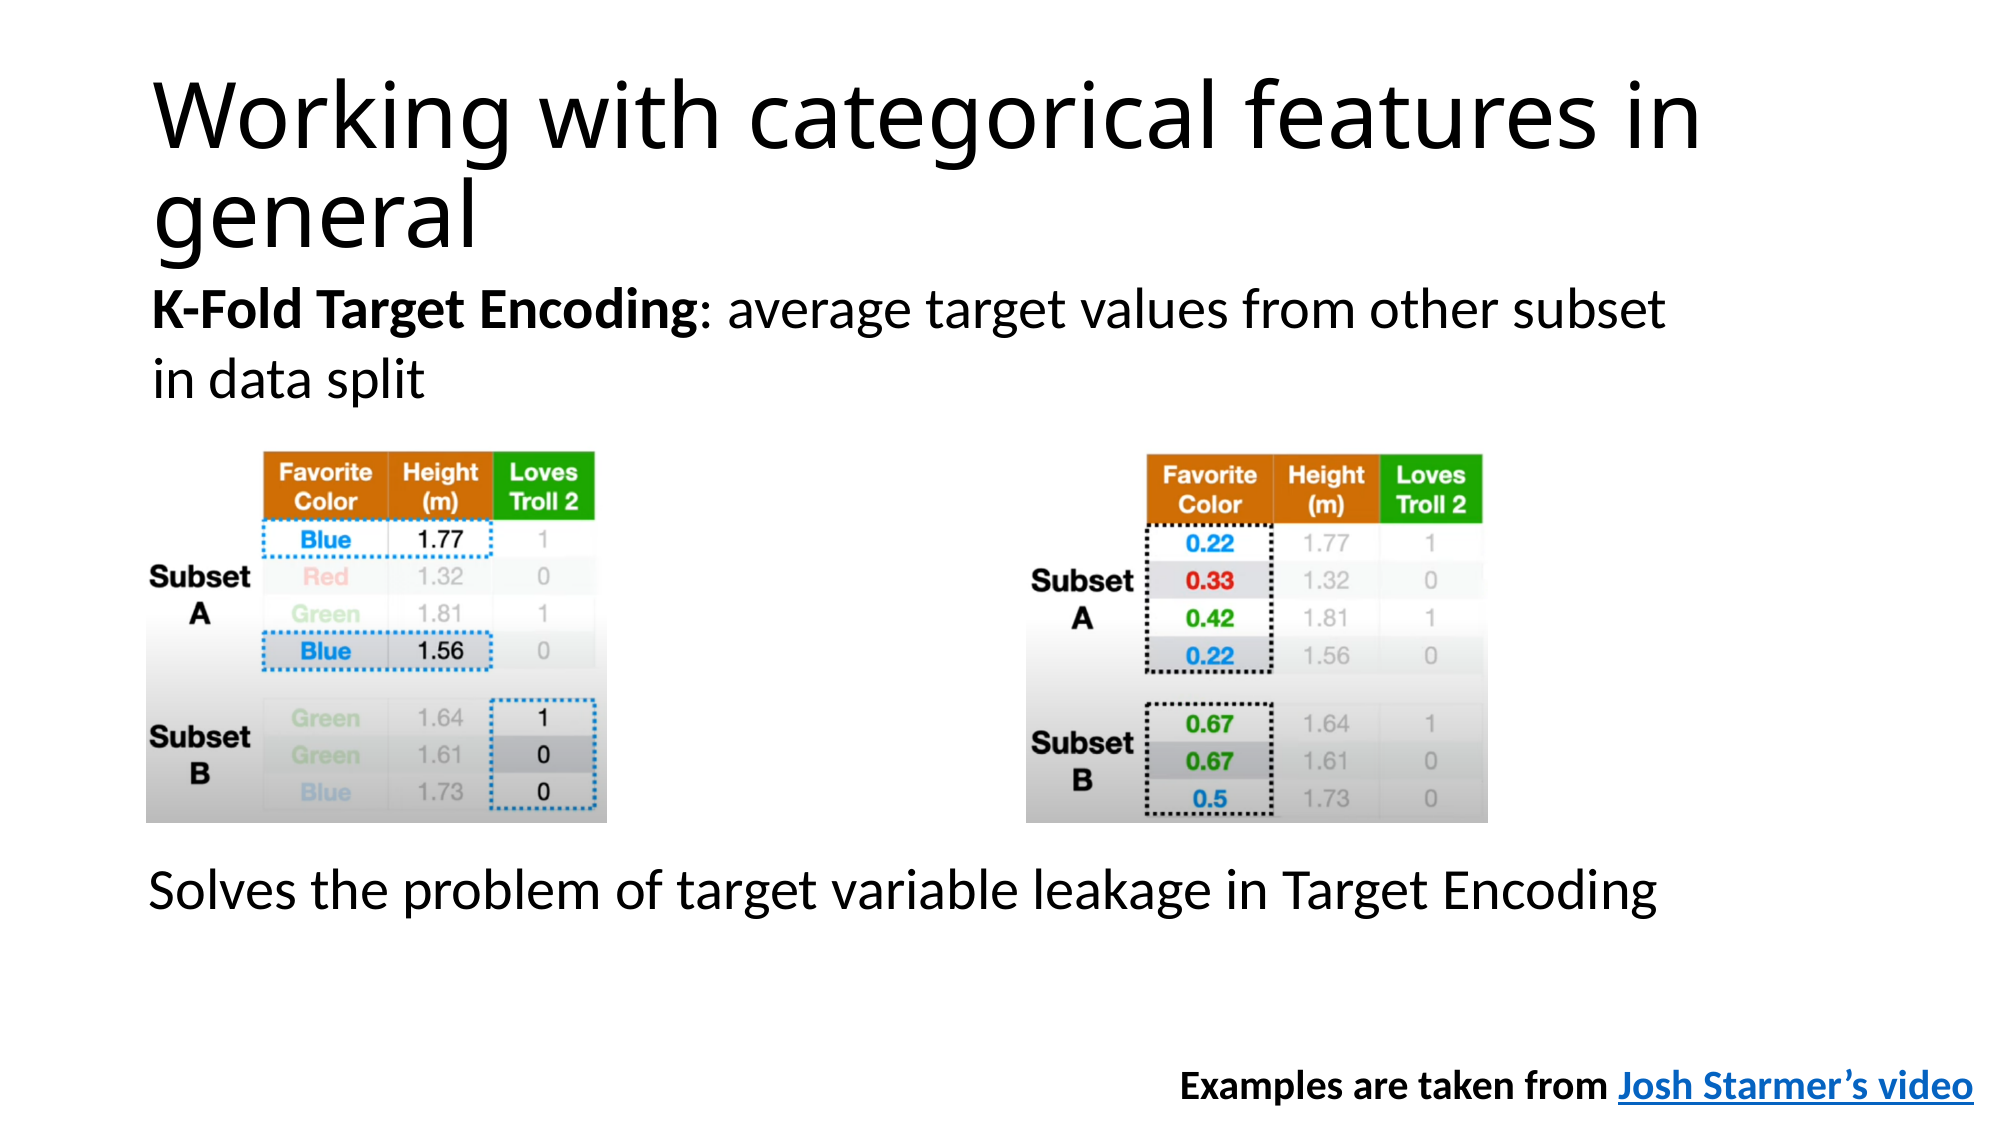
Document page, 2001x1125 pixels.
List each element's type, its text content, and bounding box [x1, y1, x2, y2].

picture [1026, 448, 1488, 823]
text_box K-Fold Target Encoding: average target values from other subset in data split [137, 262, 1731, 418]
text_box Examples are taken from Josh Starmer’s video [1165, 1050, 2000, 1116]
title Working with categorical features in general [137, 59, 1863, 278]
picture [146, 441, 607, 823]
text_box Solves the problem of target variable leakage in Target Encoding [133, 844, 1797, 929]
